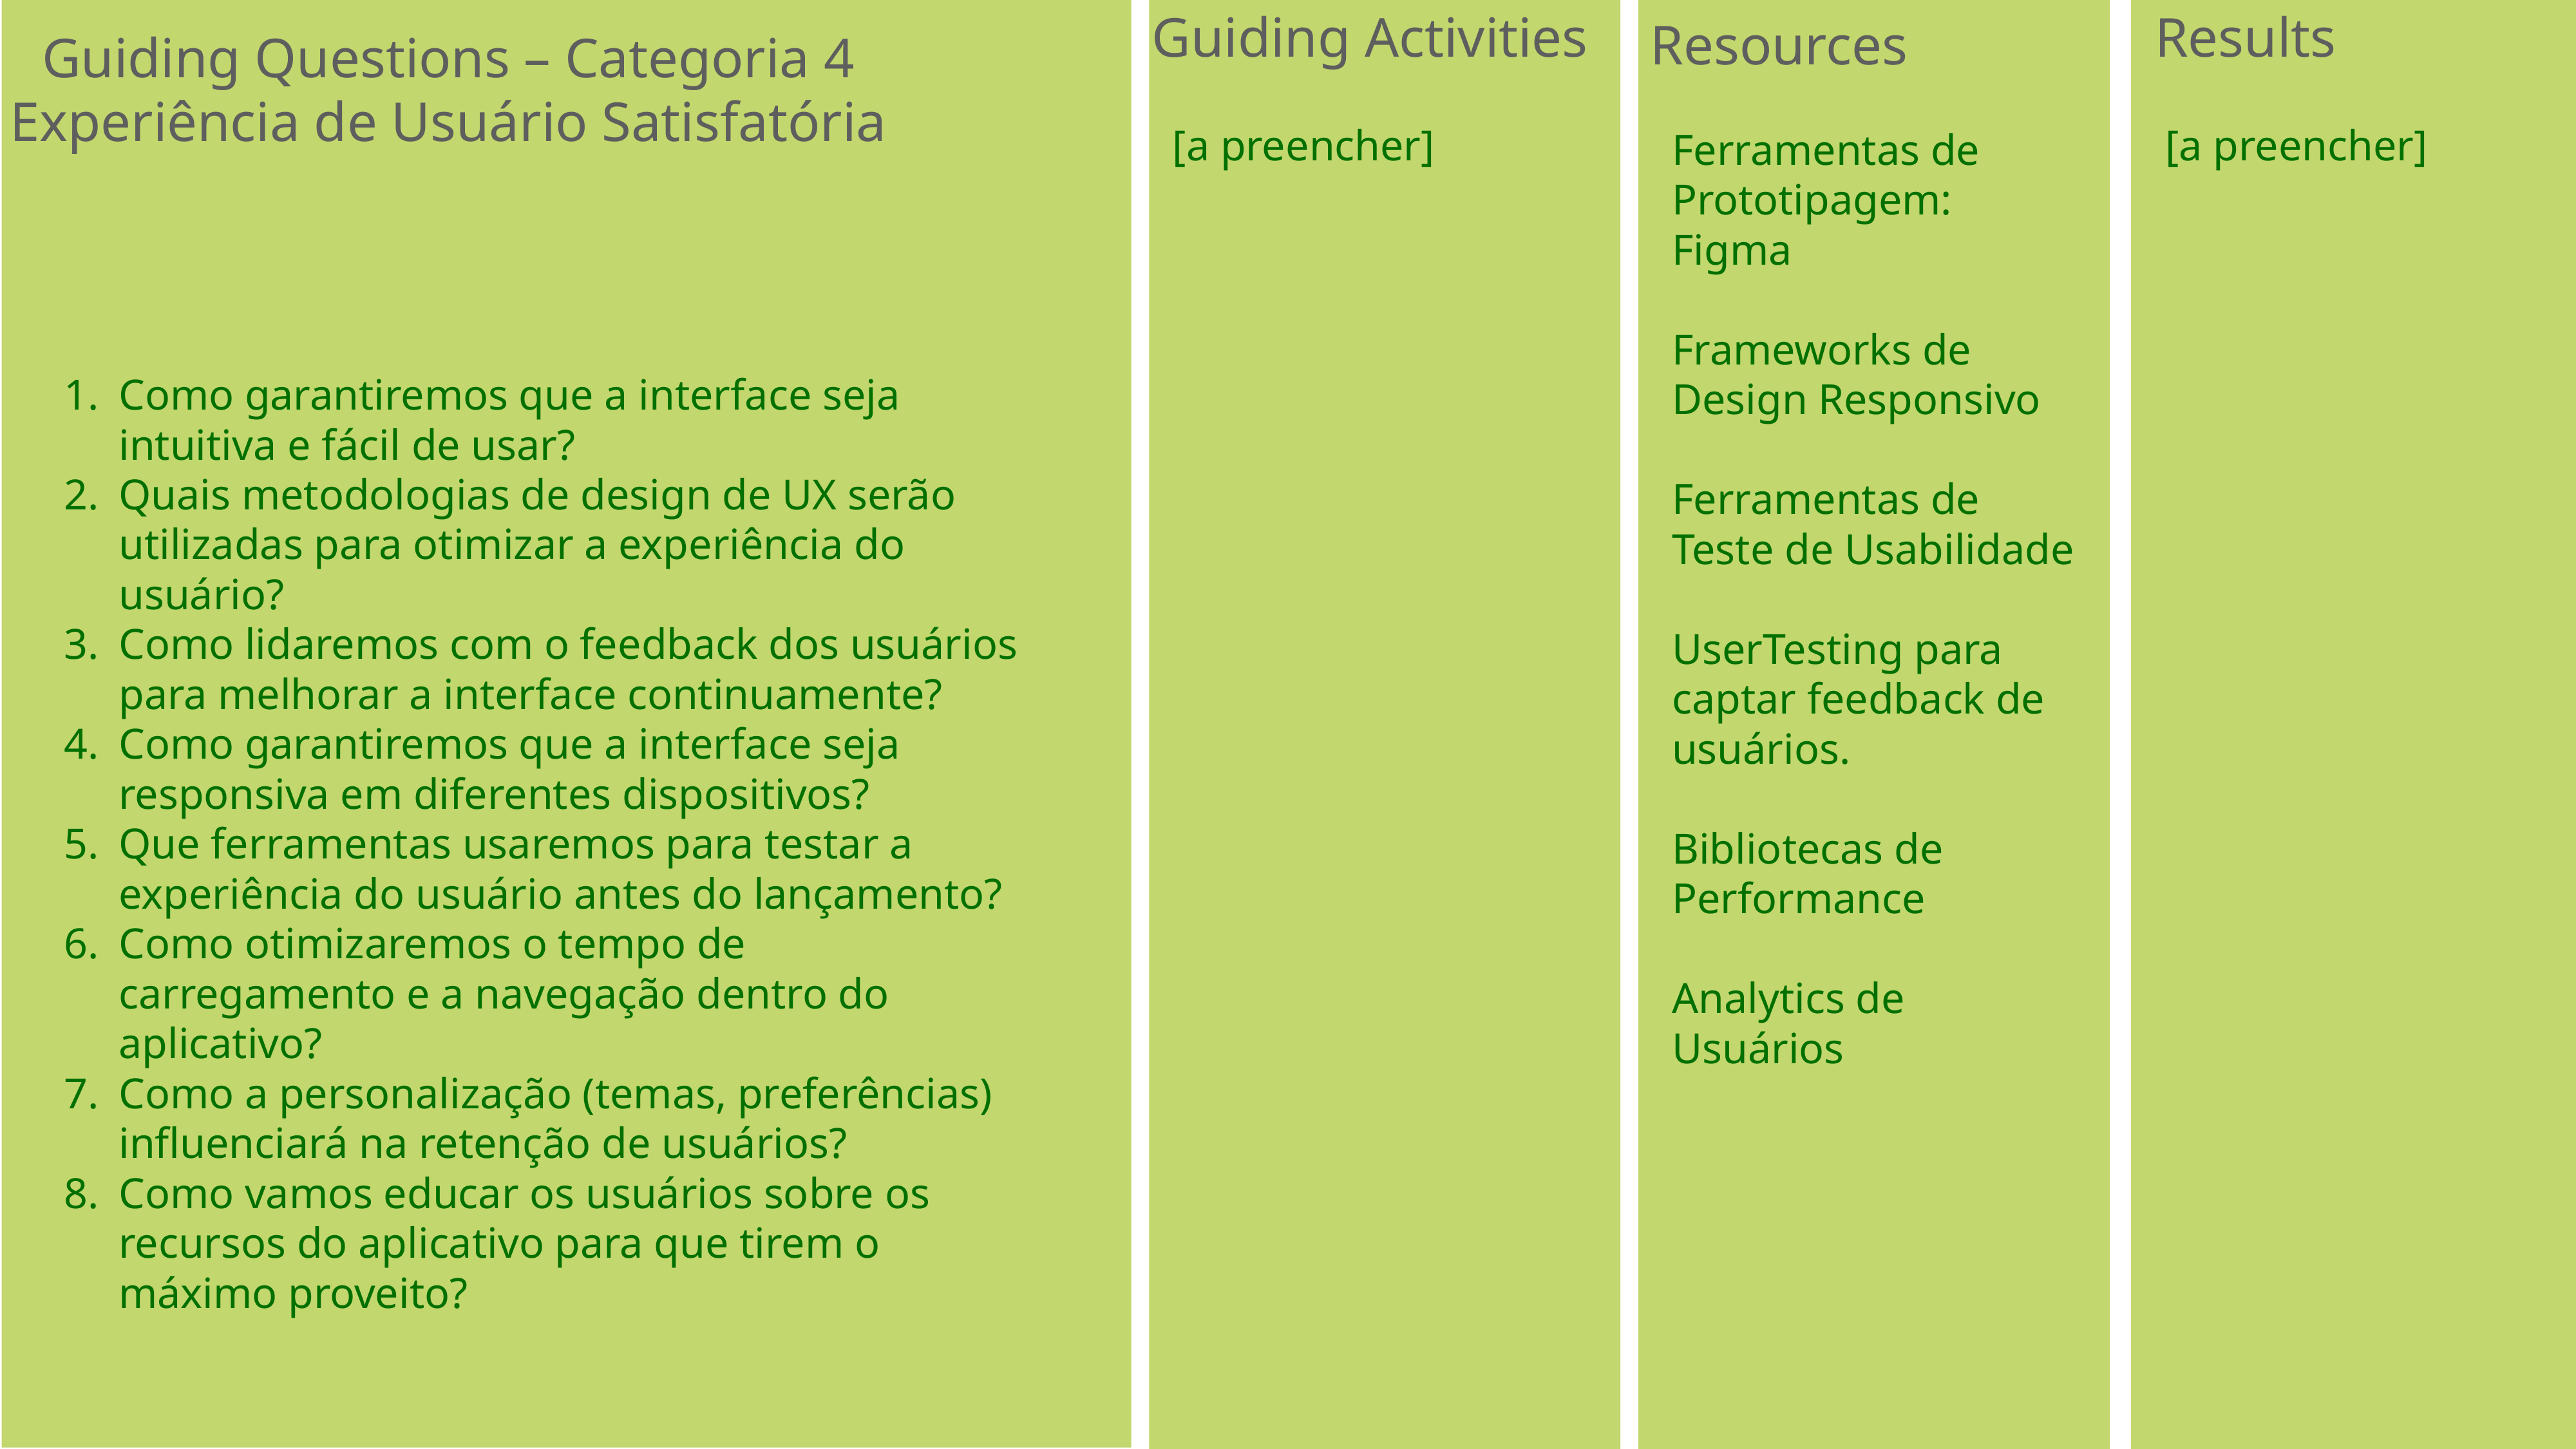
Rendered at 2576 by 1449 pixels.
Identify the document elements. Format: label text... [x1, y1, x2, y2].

text_box Results [2152, 0, 2340, 71]
text_box [a preencher] [2163, 116, 2576, 172]
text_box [1, 0, 1621, 1449]
text_box Resources [1647, 8, 1911, 79]
text_box [2131, 0, 2576, 1449]
text_box [1638, 0, 2110, 1449]
text_box Ferramentas de Prototipagem: Figma Frameworks de Design Responsivo Ferramentas de Teste de Usabilidade UserTesting para captar feedback de usuários. Bibliotecas de Performance Analytics de Usuários [1669, 120, 2083, 1075]
